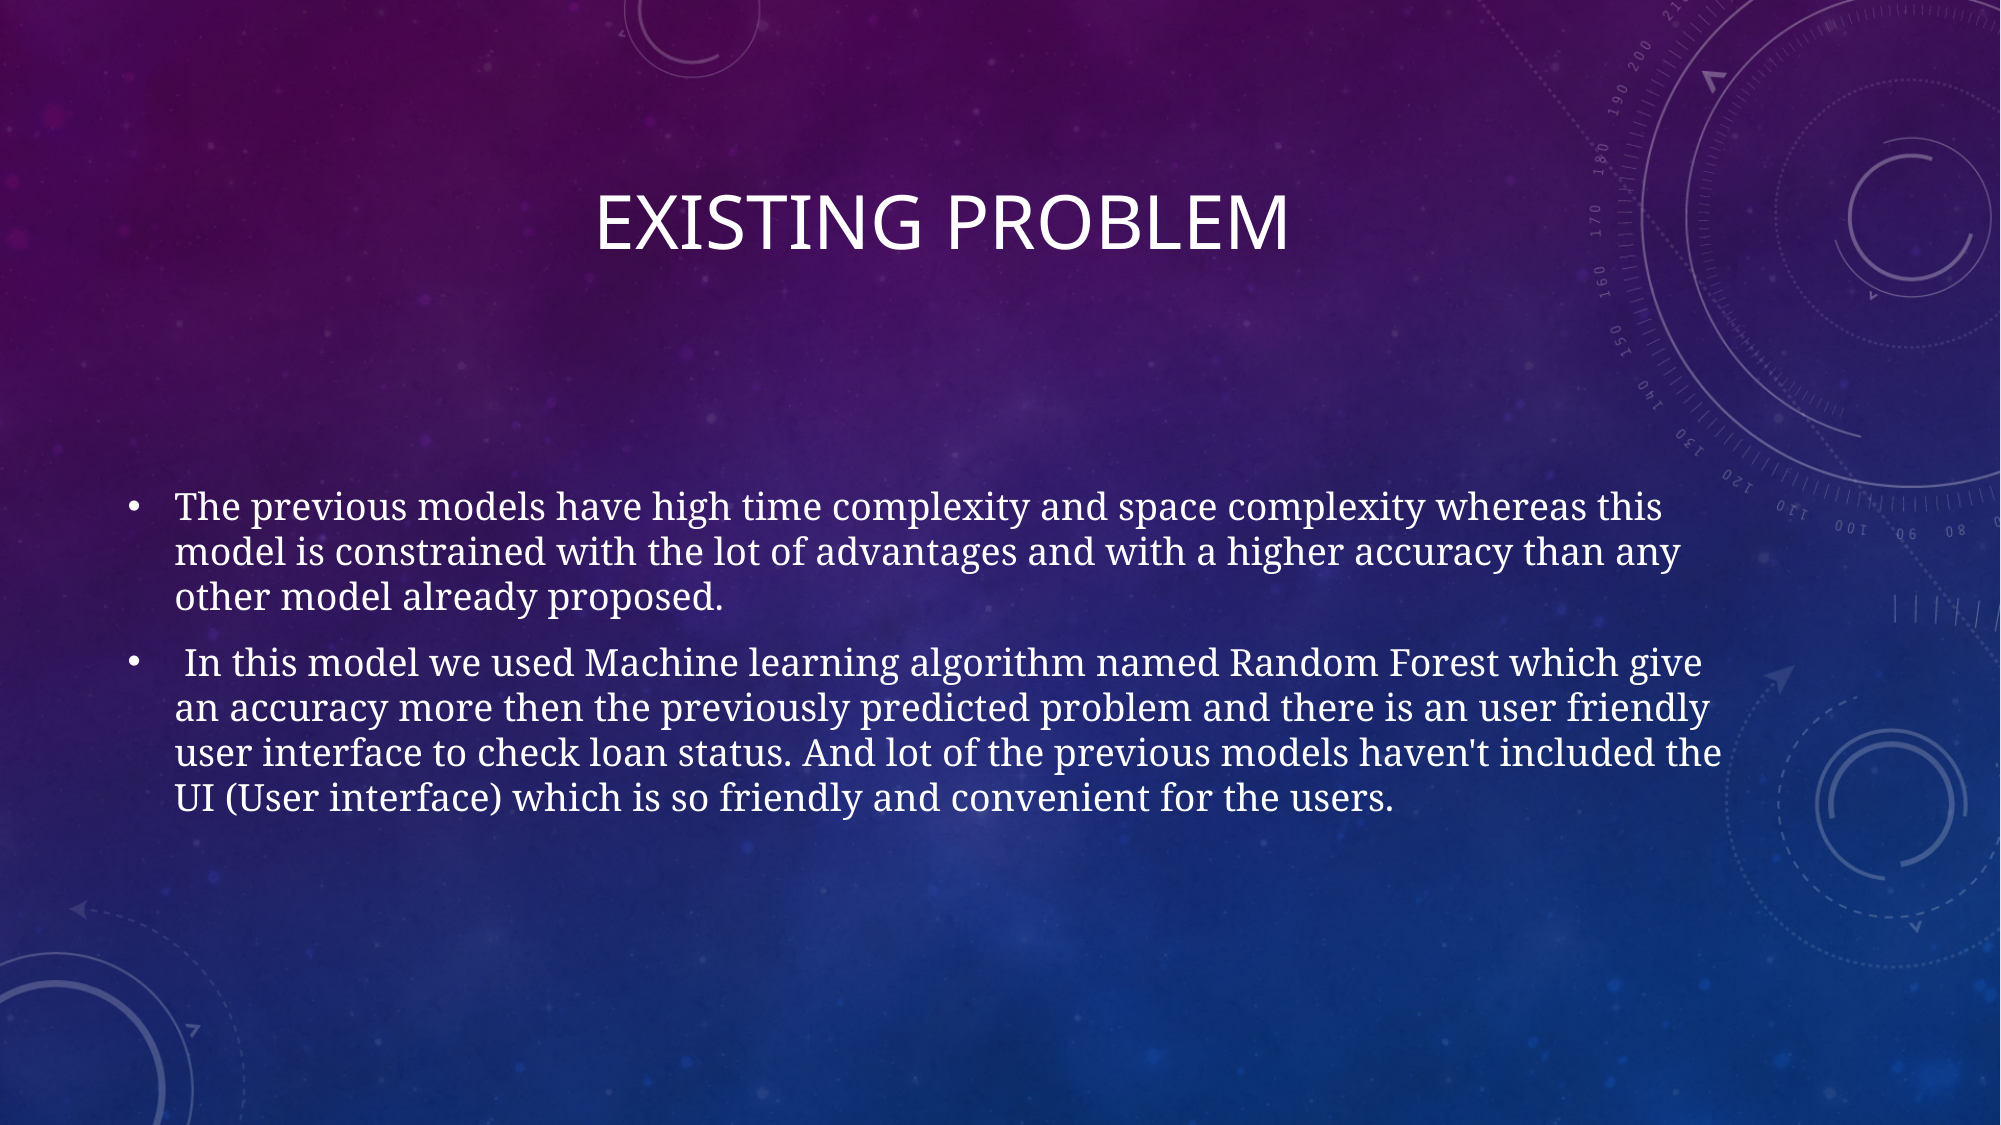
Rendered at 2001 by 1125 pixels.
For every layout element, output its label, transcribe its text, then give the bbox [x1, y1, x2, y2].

list The previous models have high time complexity and space complexity whereas this model is constrained with the lot of advantages and with a higher accuracy than any other model already proposed. In this model we used Machine learning algorithm named Random Forest which give an accuracy more then the previously predicted problem and there is an user friendly user interface to check loan status. And lot of the previous models haven't included the UI (User interface) which is so friendly and convenient for the users. [112, 351, 1775, 950]
title EXISTING PROBLEM [112, 99, 1775, 339]
picture [0, 0, 2001, 1125]
